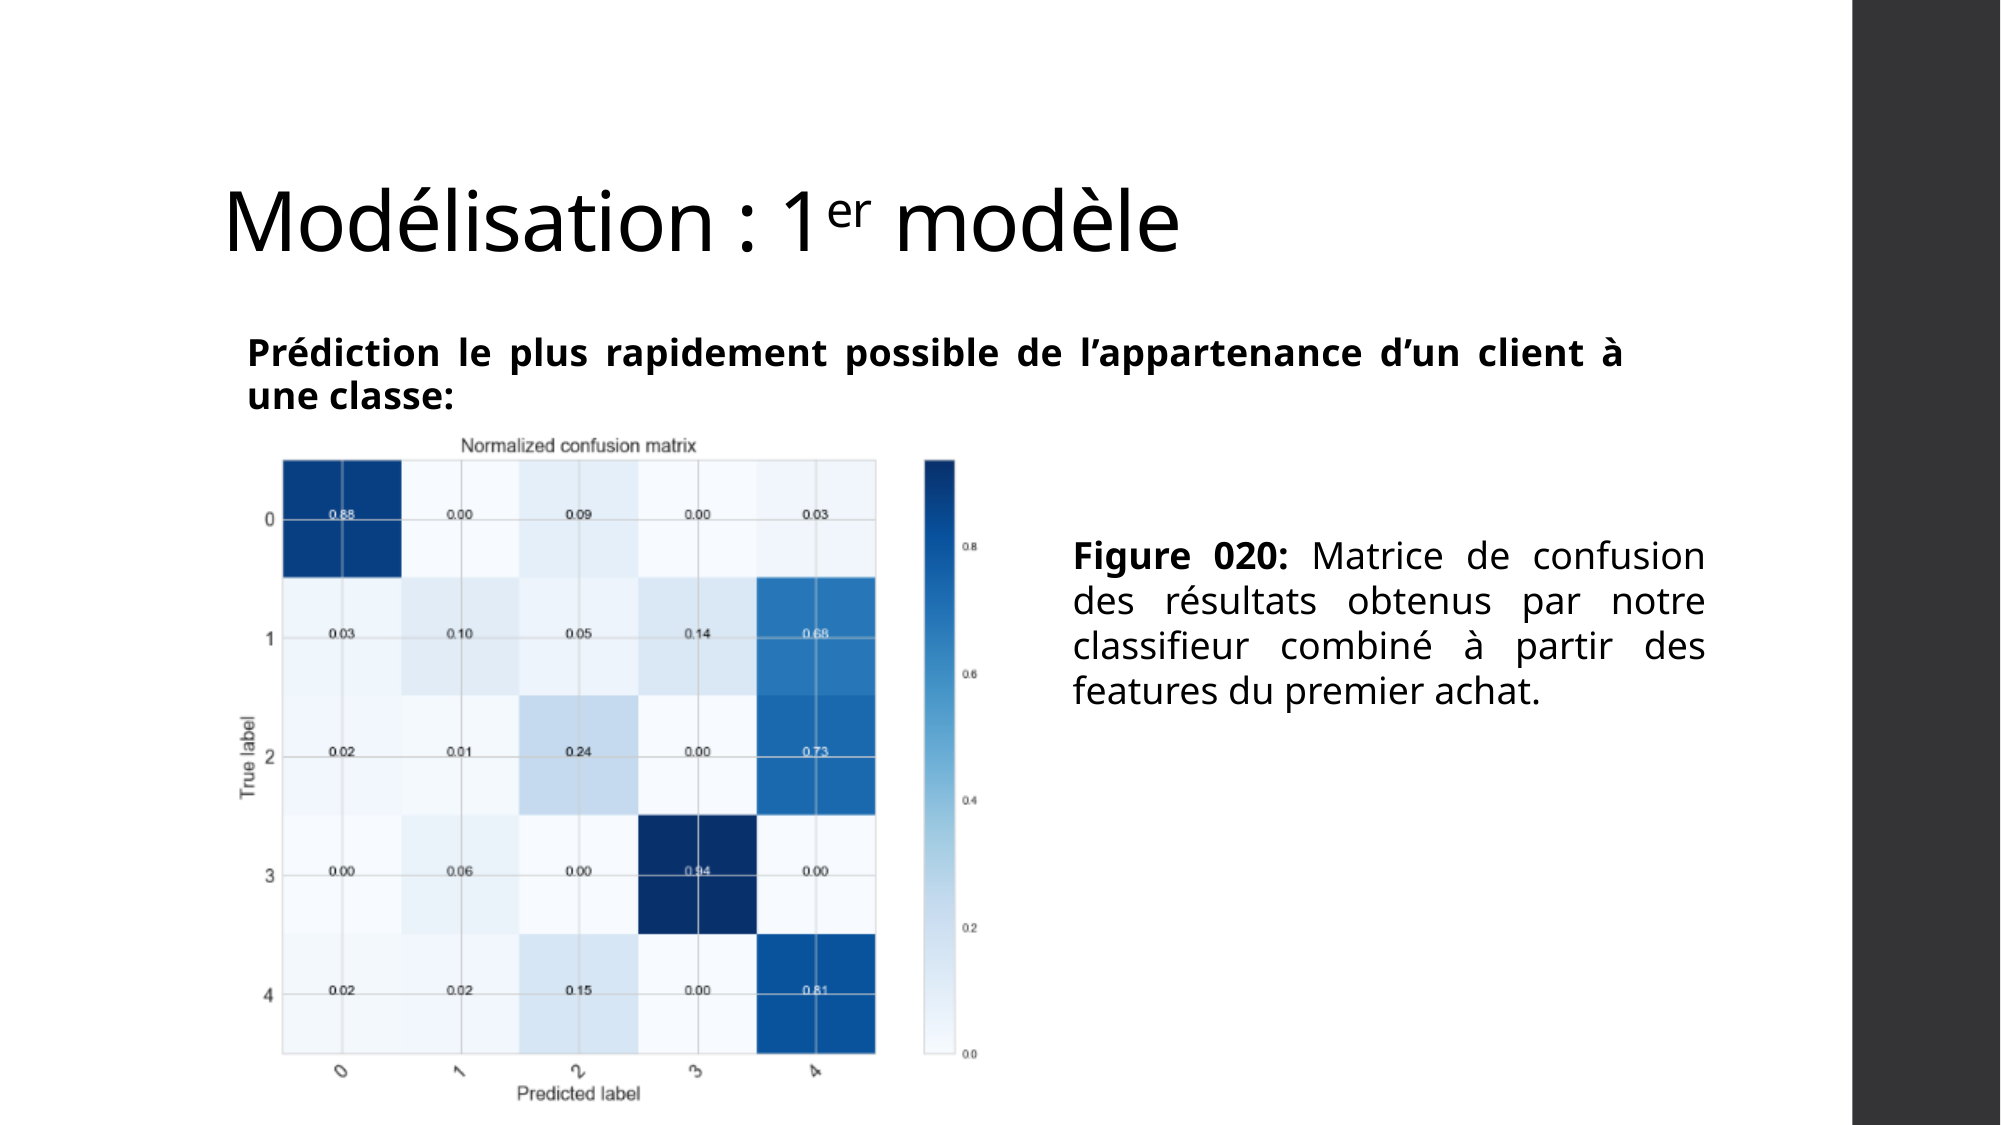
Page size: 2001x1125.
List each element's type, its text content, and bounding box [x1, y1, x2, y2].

picture [231, 432, 1001, 1121]
text_box Prédiction le plus rapidement possible de l’appartenance d’un client à une classe: [231, 324, 1642, 1039]
title Modélisation : 1er modèle [206, 60, 1797, 278]
text_box Figure 020: Matrice de confusion des résultats obtenus par notre classifieur combiné à partir des features du premier achat. [1057, 524, 1722, 720]
